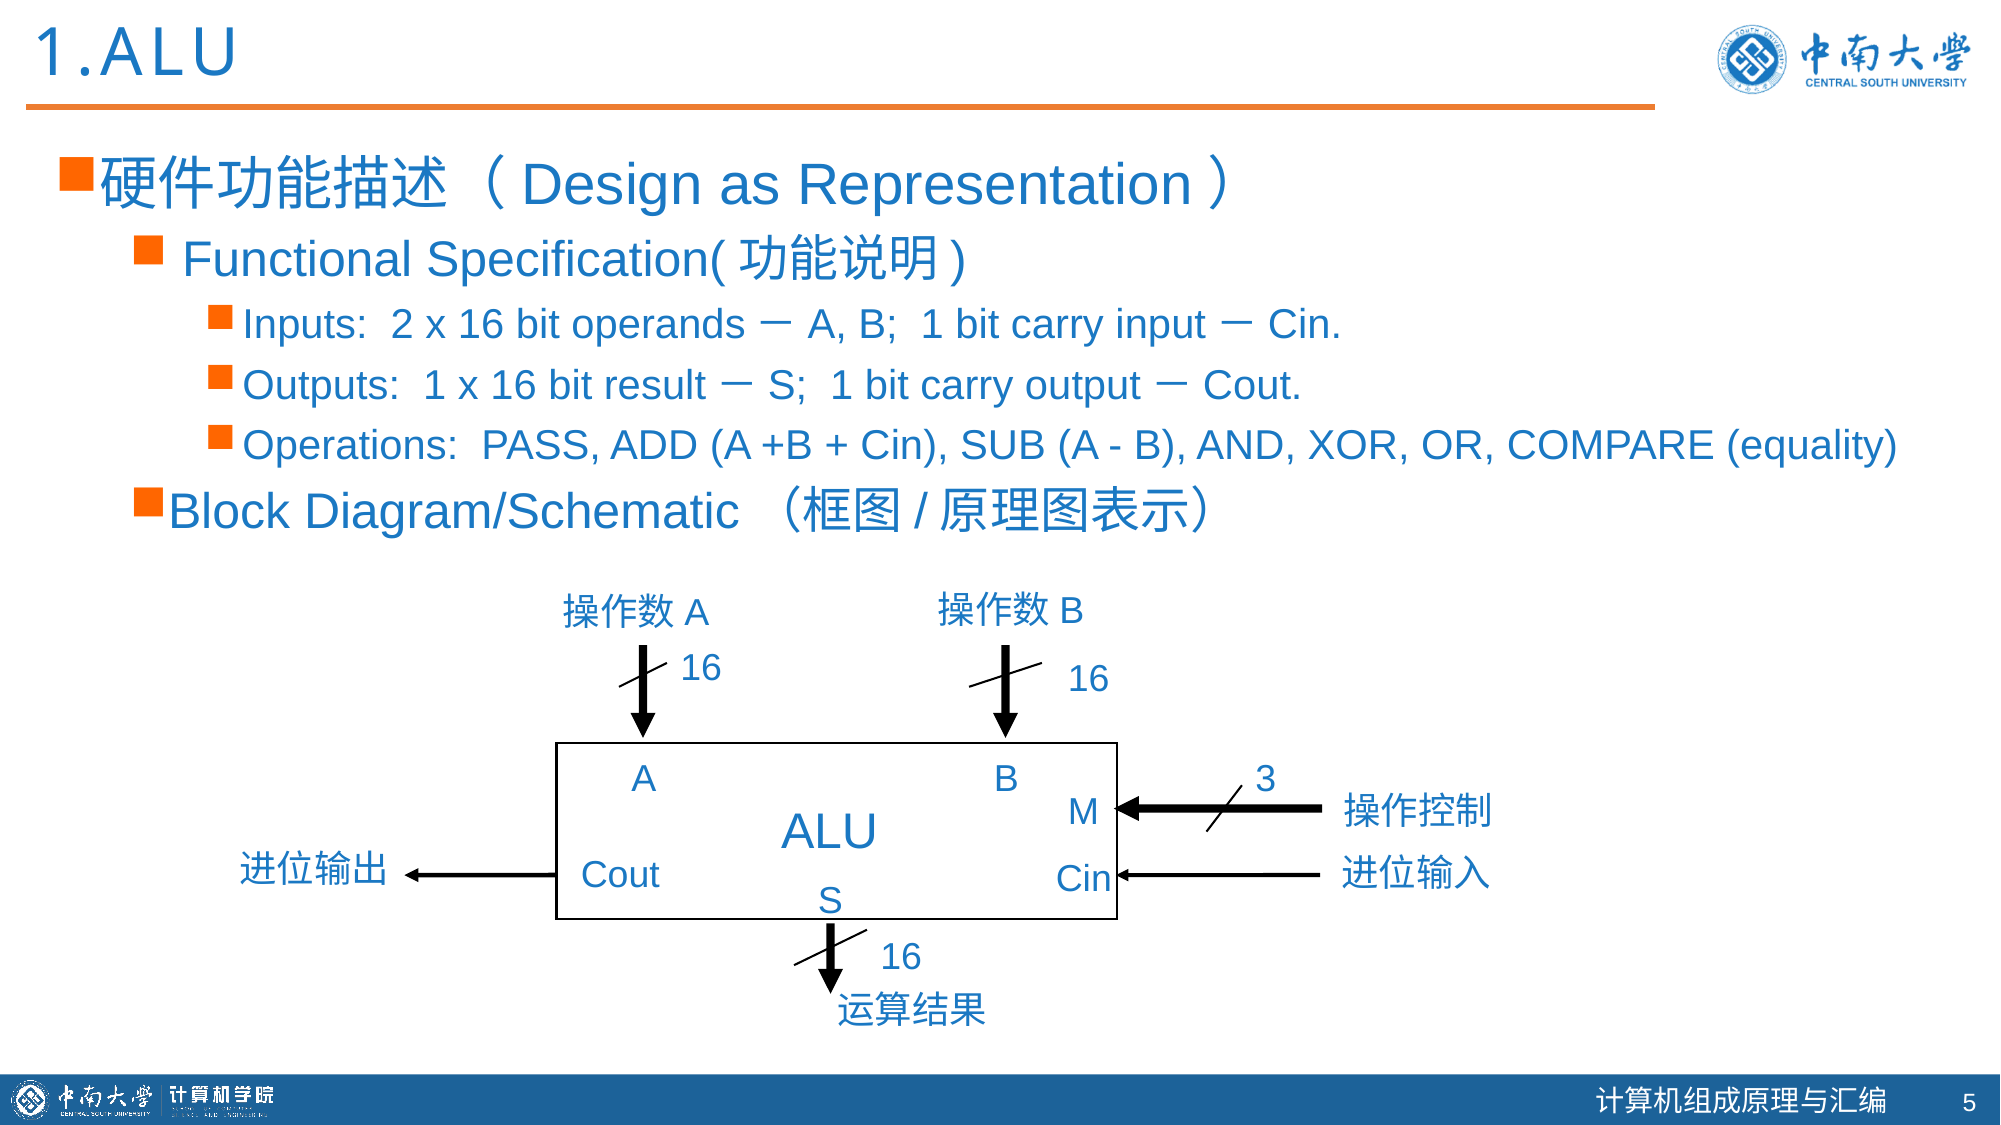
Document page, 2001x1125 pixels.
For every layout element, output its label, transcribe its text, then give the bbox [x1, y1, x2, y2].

text_box B [983, 756, 1030, 803]
text_box [824, 948, 837, 988]
text_box M [1057, 789, 1110, 837]
text_box Cout [570, 852, 671, 900]
text_box 进位输出 [228, 848, 400, 895]
text_box 16 [670, 645, 733, 692]
text_box 运算结果 [826, 988, 998, 1036]
text_box 操作数B [927, 588, 1095, 636]
picture [0, 1080, 299, 1120]
text_box [636, 645, 650, 738]
text_box [1115, 868, 1321, 882]
text_box 3 [1245, 756, 1287, 803]
text_box [404, 868, 557, 882]
text_box 16 [870, 934, 933, 982]
text_box [999, 676, 1012, 738]
text_box [1113, 802, 1224, 815]
text_box 16 [1057, 656, 1120, 703]
picture [1708, 19, 1982, 99]
text_box S [807, 878, 854, 926]
text_box 操作控制 [1332, 789, 1504, 837]
text_box A [621, 756, 667, 803]
text_box [556, 742, 1117, 919]
text_box 进位输入 [1330, 852, 1502, 899]
text_box 操作数A [552, 591, 720, 638]
list 1.ALU [17, 10, 1615, 83]
text_box ALU [770, 802, 889, 864]
list 硬件功能描述（Design as Representation） Functional Specification(功能说明) Inputs: 2 x 16 bit operands－A, B; 1 bit carry input－Cin. Outputs: 1 x 16 bit result－S; 1 bit carry output－Cout. Operations: PASS, ADD (A +B + Cin), SUB (A - B), AND, XOR, OR, COMPARE (equality) Block Diagram/Schematic（框图/原理图表示） [40, 138, 1982, 1050]
text_box Cin [1045, 856, 1123, 904]
slide_number 4 [1916, 1079, 1992, 1124]
